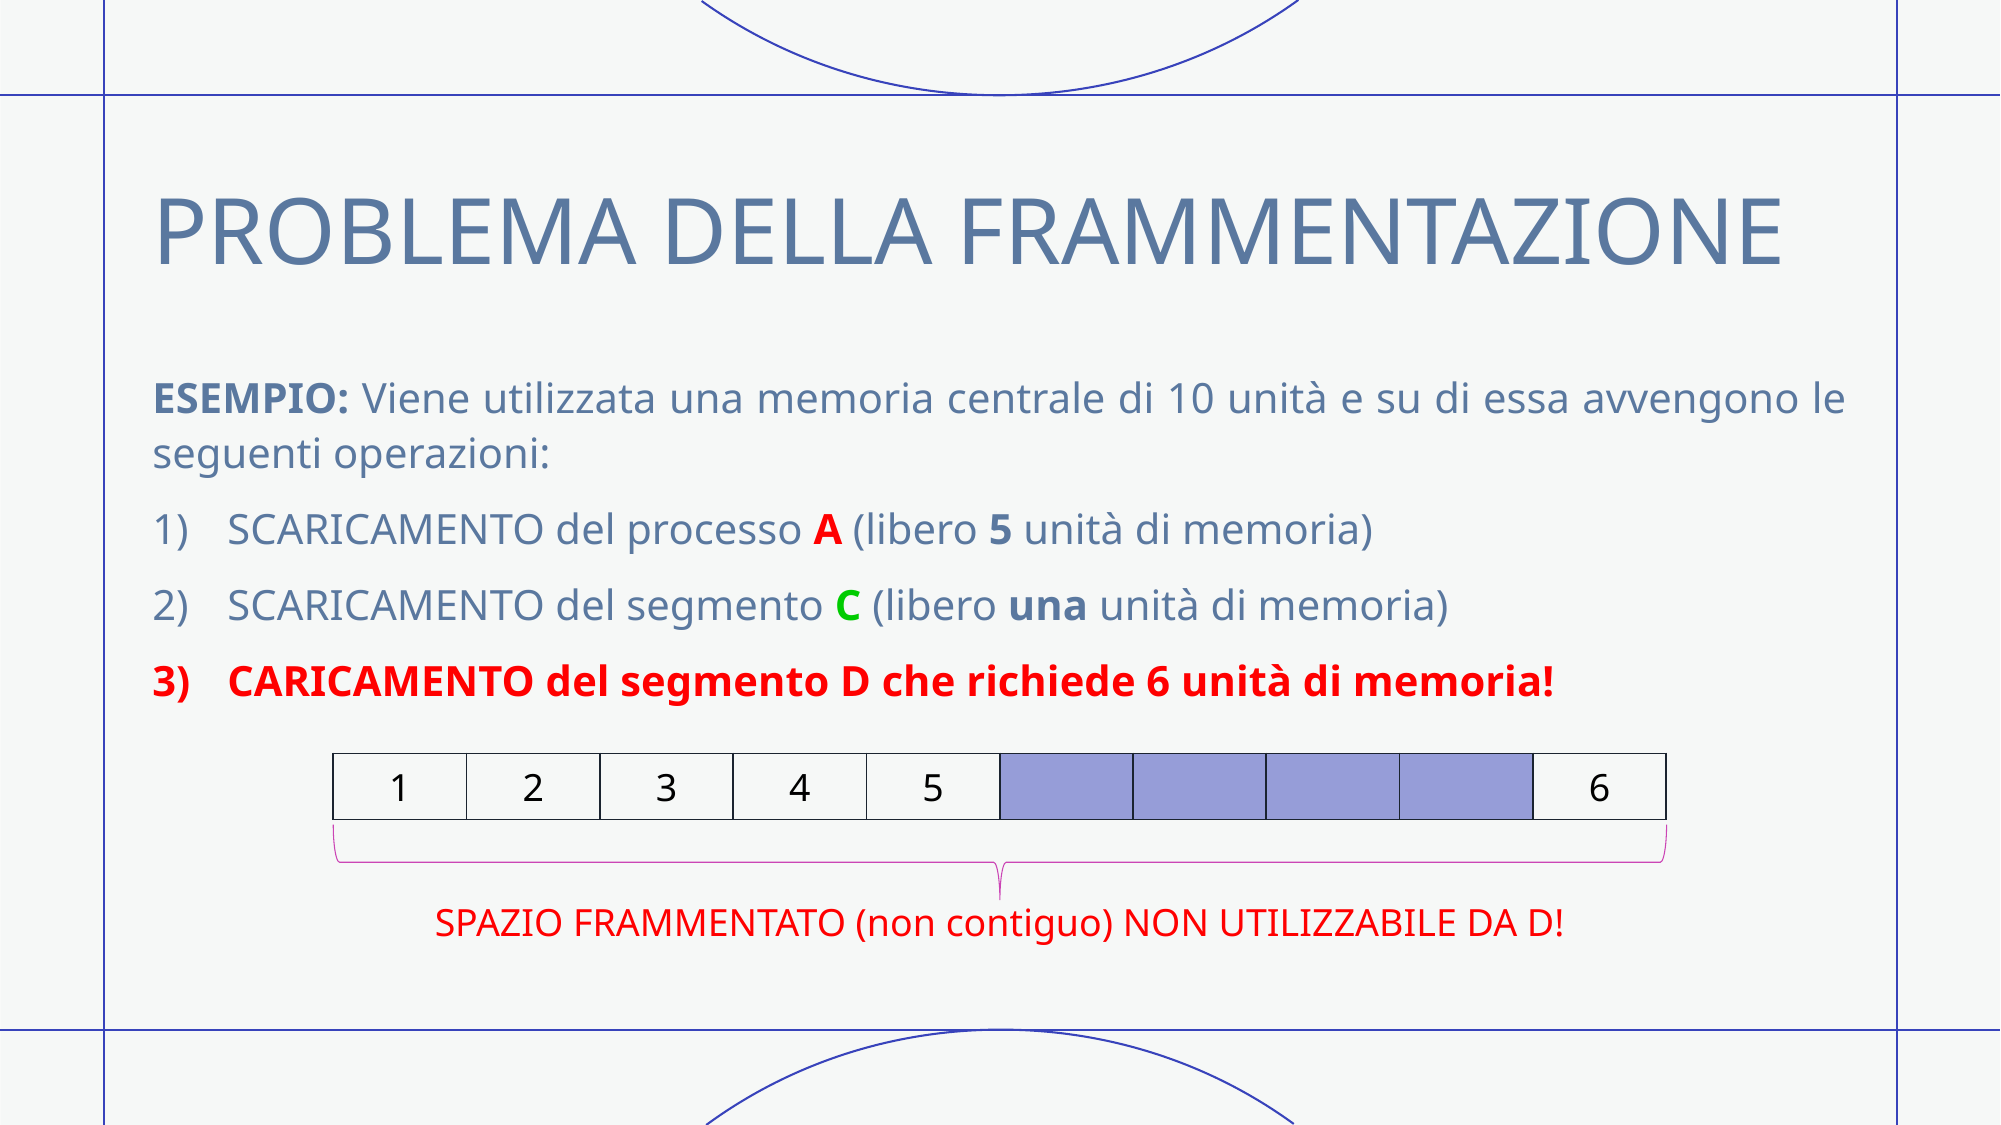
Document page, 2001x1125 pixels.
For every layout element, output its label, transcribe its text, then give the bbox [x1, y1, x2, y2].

table_header [1400, 754, 1532, 819]
table_header 2 [467, 754, 599, 819]
text_box [332, 824, 1668, 892]
table_header 6 [1534, 754, 1665, 819]
table_header [1001, 754, 1132, 819]
table_header 5 [867, 754, 999, 819]
text_box SPAZIO FRAMMENTATO (non contiguo) NON UTILIZZABILE DA D! [333, 892, 1667, 952]
table_header 3 [601, 754, 732, 819]
table_header 1 [334, 754, 466, 819]
table_header 4 [734, 754, 866, 819]
list ESEMPIO: Viene utilizzata una memoria centrale di 10 unità e su di essa avvengono le seguenti operazioni: SCARICAMENTO del processo A (libero 5 unità di memoria) SCARICAMENTO del segmento C (libero una unità di memoria) CARICAMENTO del segmento D che richiede 6 unità di memoria! [137, 359, 1863, 987]
title PROBLEMA DELLA FRAMMENTAZIONE [137, 119, 1863, 337]
table_header [1267, 754, 1399, 819]
table_header [1134, 754, 1265, 819]
